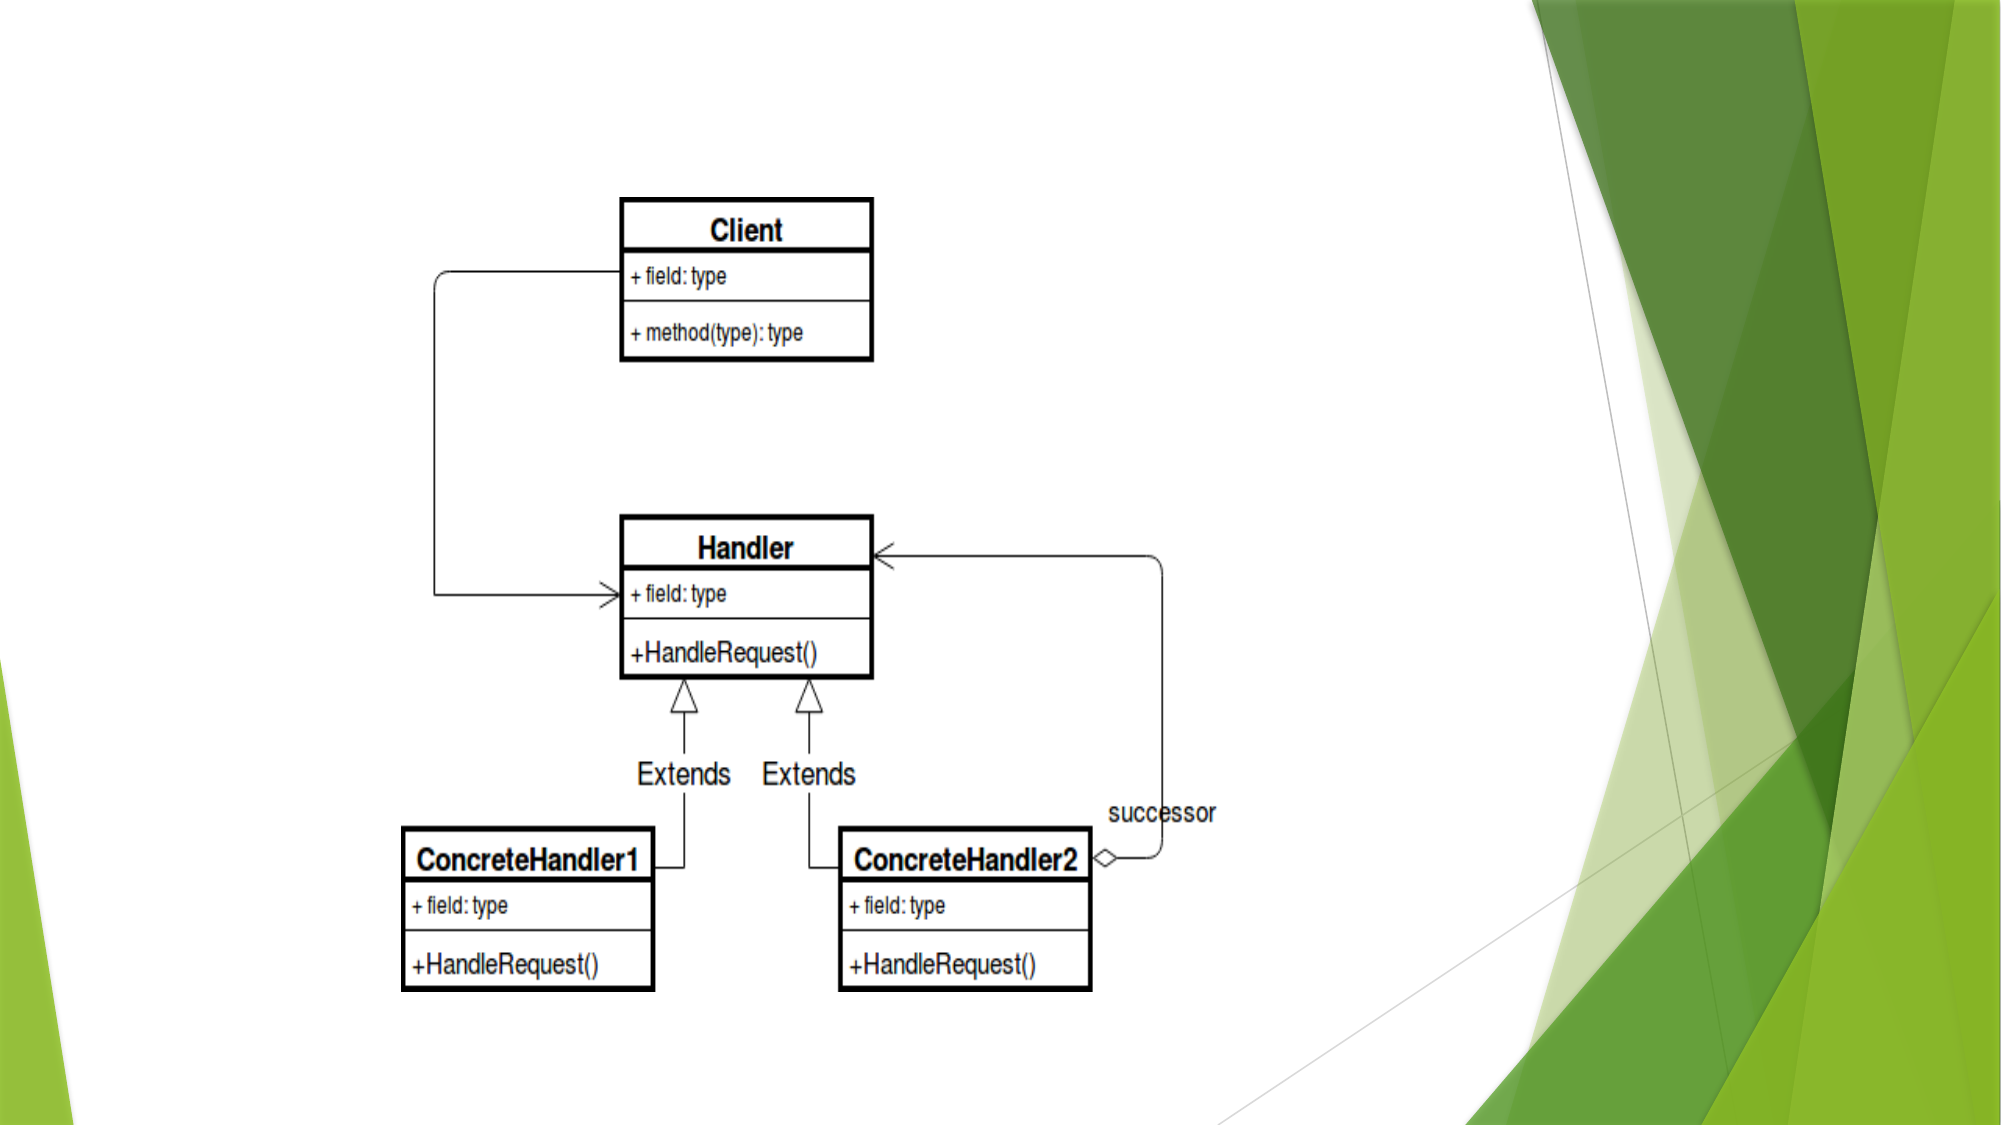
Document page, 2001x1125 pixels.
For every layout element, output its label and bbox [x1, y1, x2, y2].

list [400, 197, 1232, 992]
